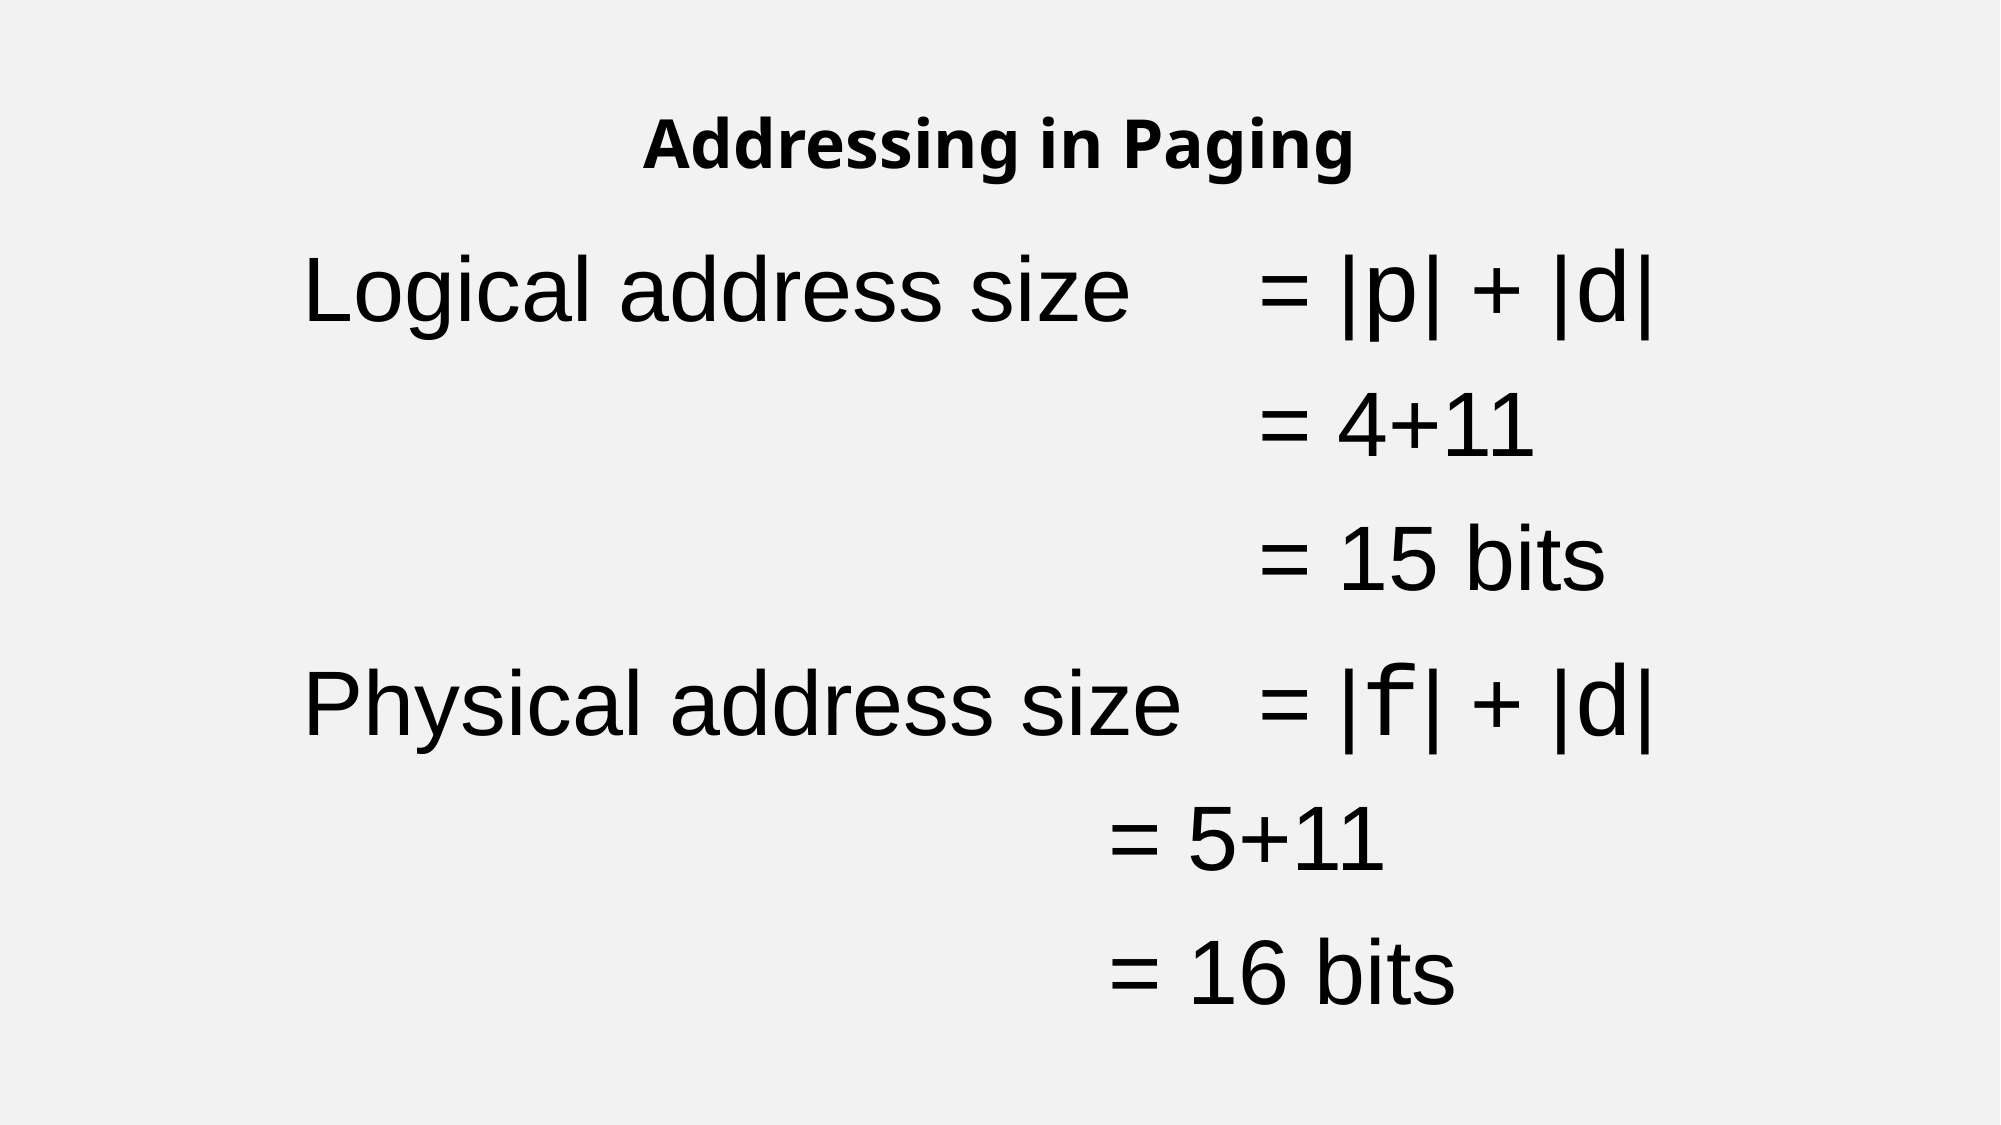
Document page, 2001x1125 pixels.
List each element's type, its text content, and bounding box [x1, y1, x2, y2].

text_box Logical address size = |p| + |d| = 4+11 = 15 bits Physical address size = |f| + |d| = 5+11 = 16 bits [287, 237, 1750, 1100]
text_box Addressing in Paging [287, 45, 1713, 175]
